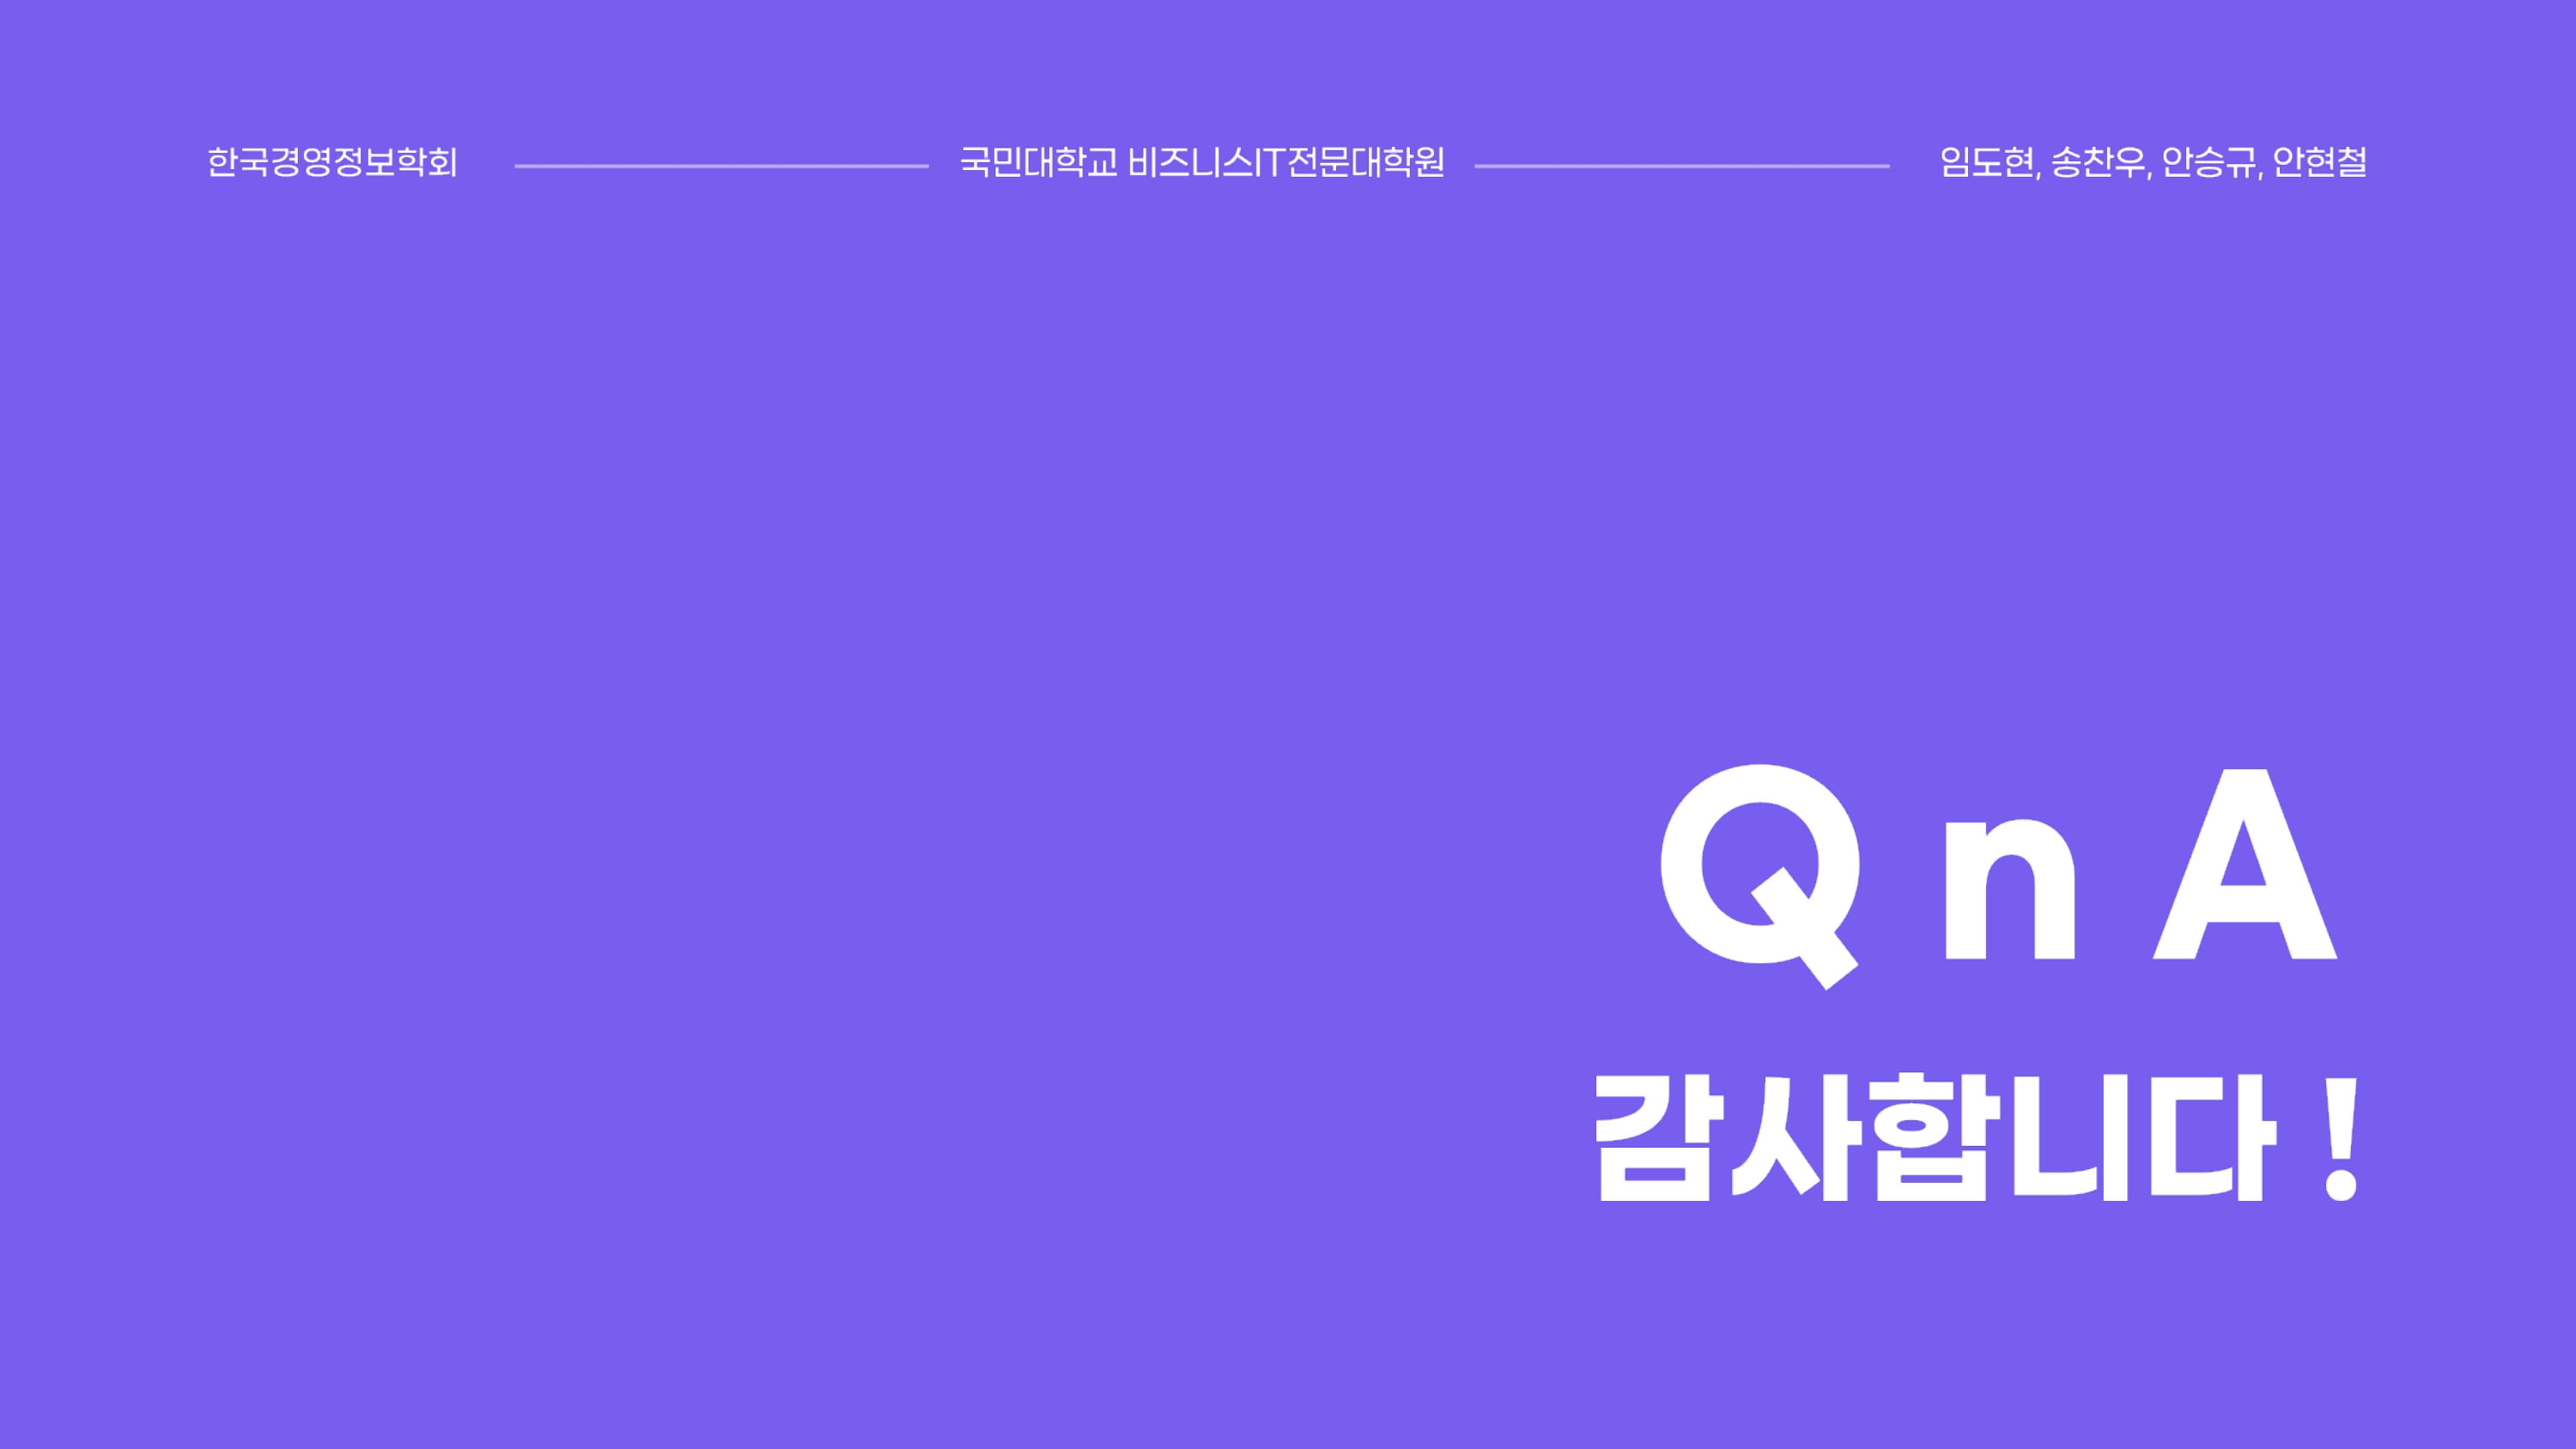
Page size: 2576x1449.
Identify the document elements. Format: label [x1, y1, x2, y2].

picture [1924, 137, 2384, 203]
text_box [1474, 158, 1890, 174]
picture [926, 137, 1461, 203]
picture [201, 137, 475, 207]
picture [1121, 688, 2442, 1269]
text_box [513, 158, 930, 174]
